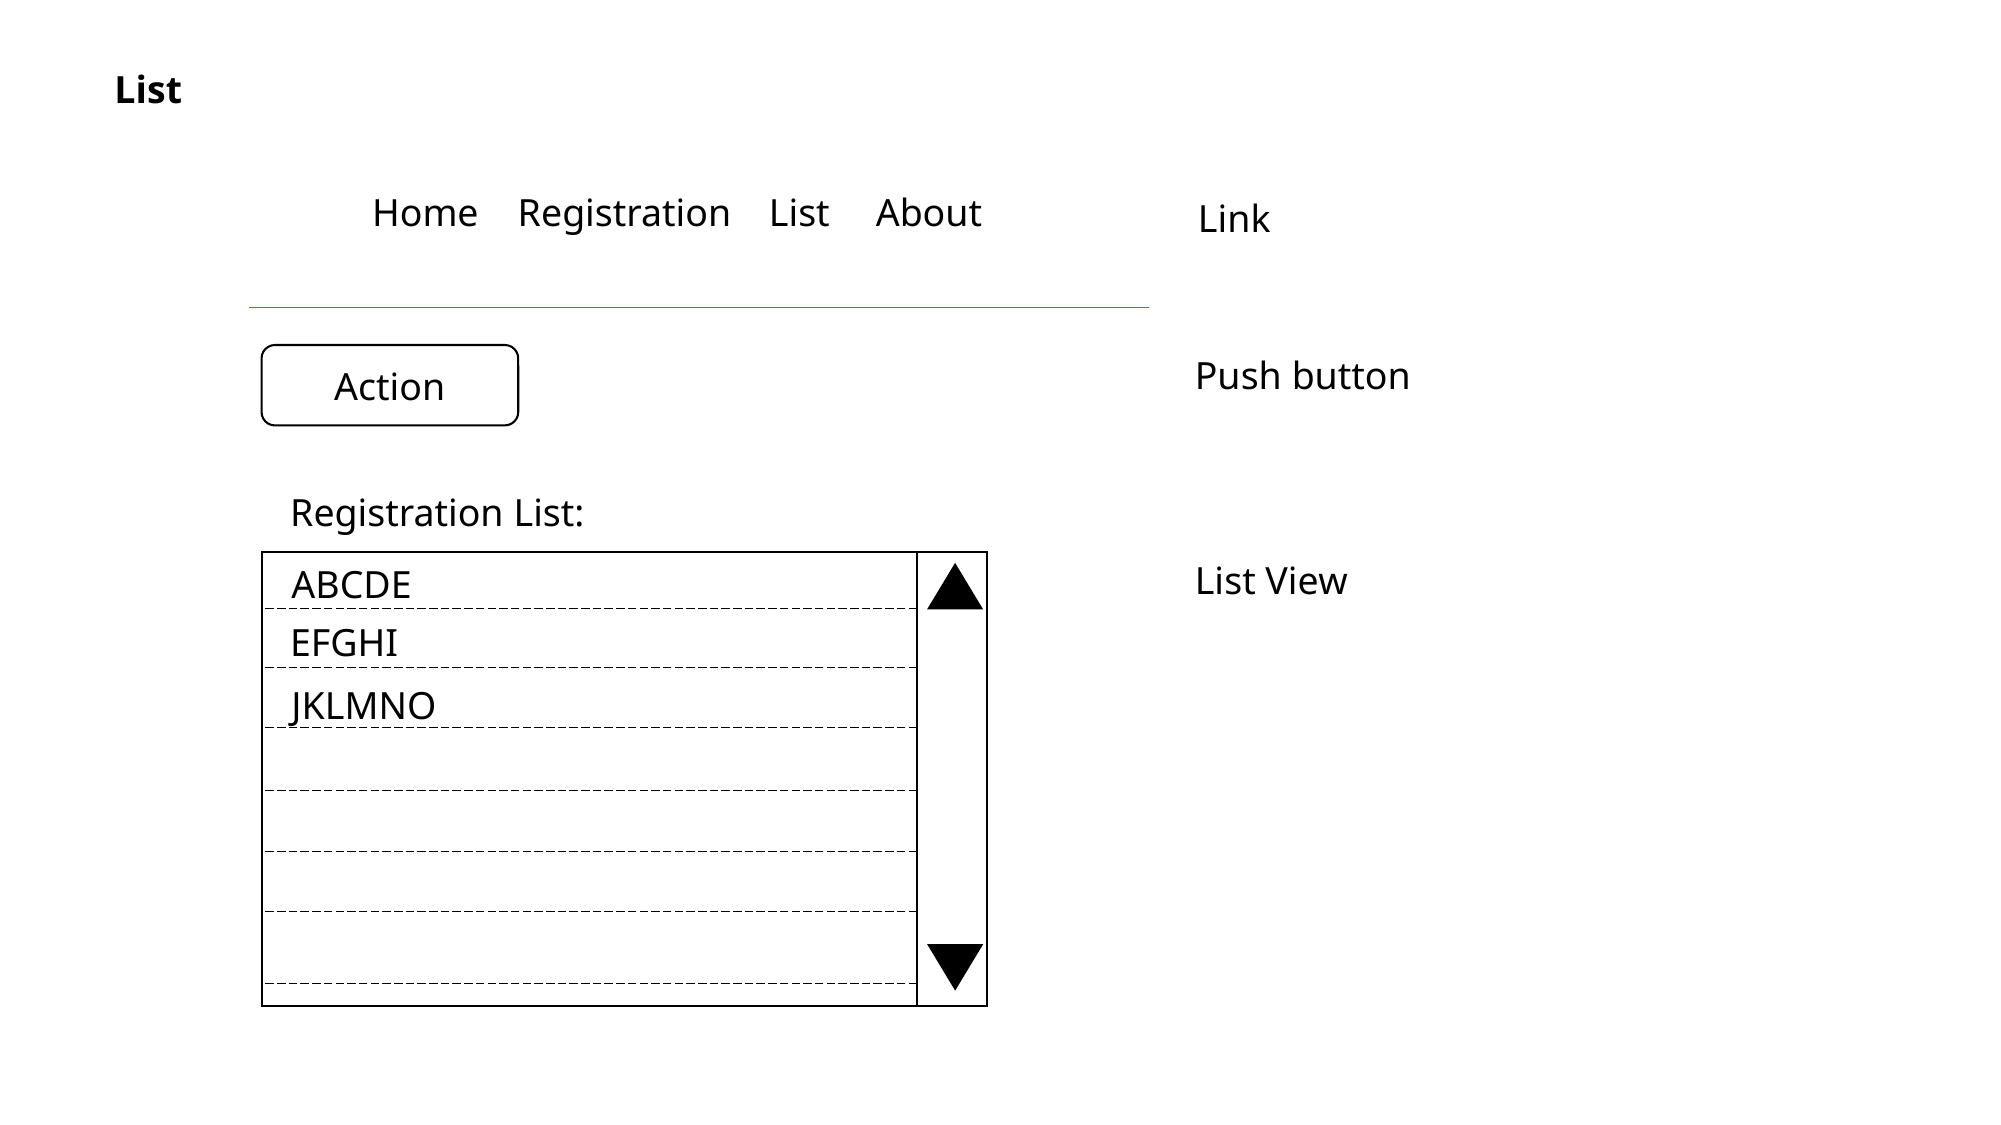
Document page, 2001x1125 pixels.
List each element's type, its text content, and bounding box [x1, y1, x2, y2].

text_box Registration List: [275, 481, 616, 542]
text_box EFGHI [275, 611, 654, 667]
text_box Push button [1180, 345, 1559, 405]
text_box Registration [501, 181, 729, 242]
text_box List View [1180, 550, 1559, 610]
text_box JKLMNO [276, 728, 656, 735]
text_box ABCDE [276, 553, 656, 608]
text_box [926, 562, 984, 610]
text_box Link [1183, 187, 1562, 248]
text_box JKLMNO [276, 674, 656, 727]
text_box Home [340, 181, 501, 242]
text_box [261, 551, 988, 1007]
text_box About [858, 181, 1010, 242]
text_box List [99, 59, 198, 119]
text_box Action [260, 343, 520, 427]
text_box List [729, 181, 858, 242]
